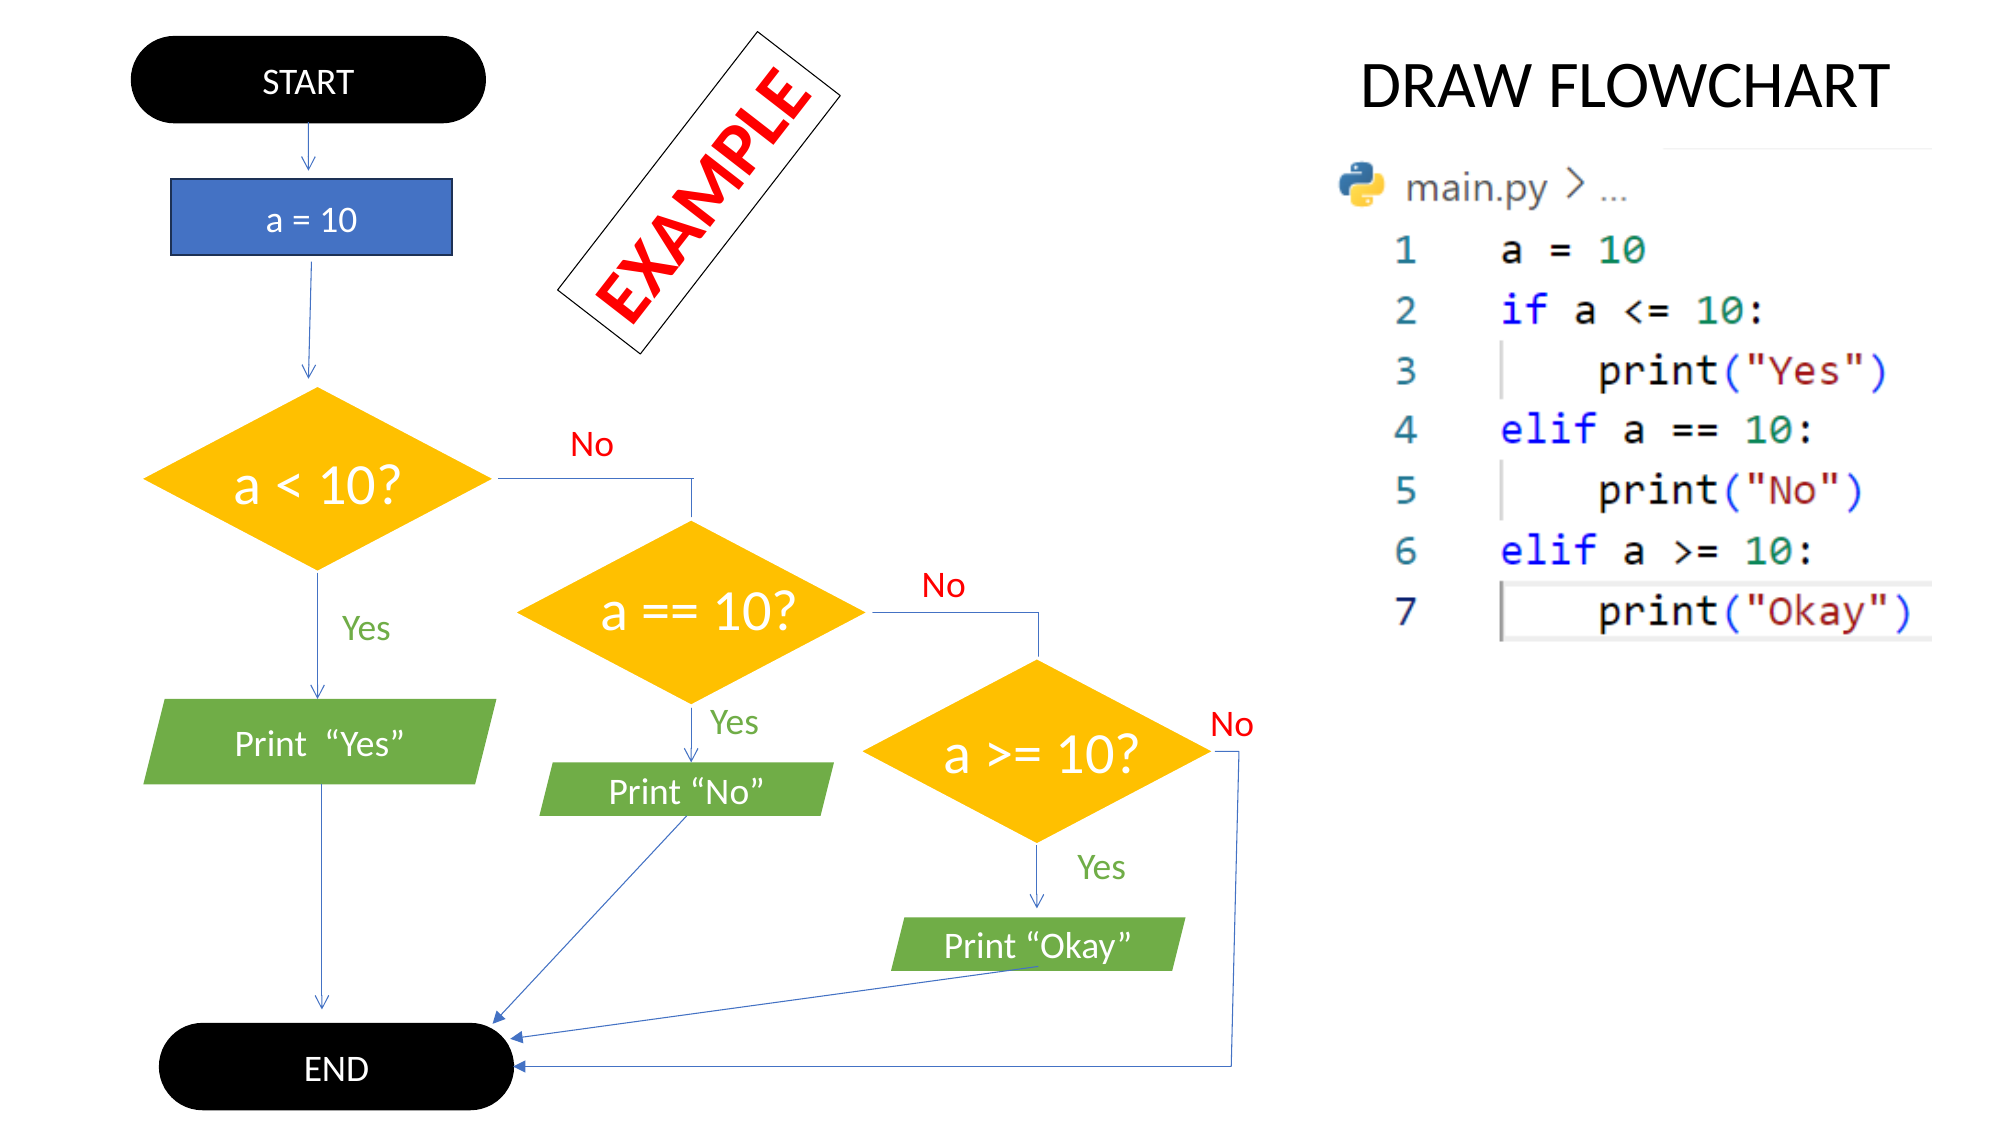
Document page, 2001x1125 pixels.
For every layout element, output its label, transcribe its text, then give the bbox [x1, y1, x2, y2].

text_box [222, 524, 414, 575]
text_box a = 10 [170, 178, 453, 256]
text_box [939, 655, 1135, 707]
text_box No [538, 411, 646, 472]
text_box a >= 10? [928, 707, 1157, 793]
text_box Yes [313, 595, 317, 656]
text_box [601, 517, 781, 564]
text_box a < 10? [219, 438, 419, 524]
text_box Print “No” [538, 761, 836, 817]
text_box No [890, 552, 997, 612]
text_box END [158, 1022, 515, 1111]
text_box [510, 966, 1039, 1039]
text_box START [130, 35, 486, 124]
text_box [308, 261, 312, 379]
text_box [509, 572, 802, 703]
text_box No [1178, 691, 1286, 752]
text_box DRAW FLOWCHART [1345, 33, 1907, 128]
text_box [855, 713, 928, 790]
text_box Yes [318, 595, 420, 656]
text_box Print “Yes” [142, 697, 498, 786]
text_box [1157, 719, 1218, 784]
picture [1320, 148, 1932, 664]
text_box a == 10? [585, 564, 814, 650]
text_box Yes [681, 689, 789, 750]
text_box [814, 581, 872, 644]
text_box Yes [1048, 834, 1156, 895]
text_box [492, 815, 687, 1024]
text_box [136, 383, 499, 523]
text_box EXAMPLE [557, 31, 841, 354]
text_box Print “Okay” [891, 916, 1187, 972]
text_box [1231, 751, 1239, 1067]
text_box [934, 793, 1140, 847]
